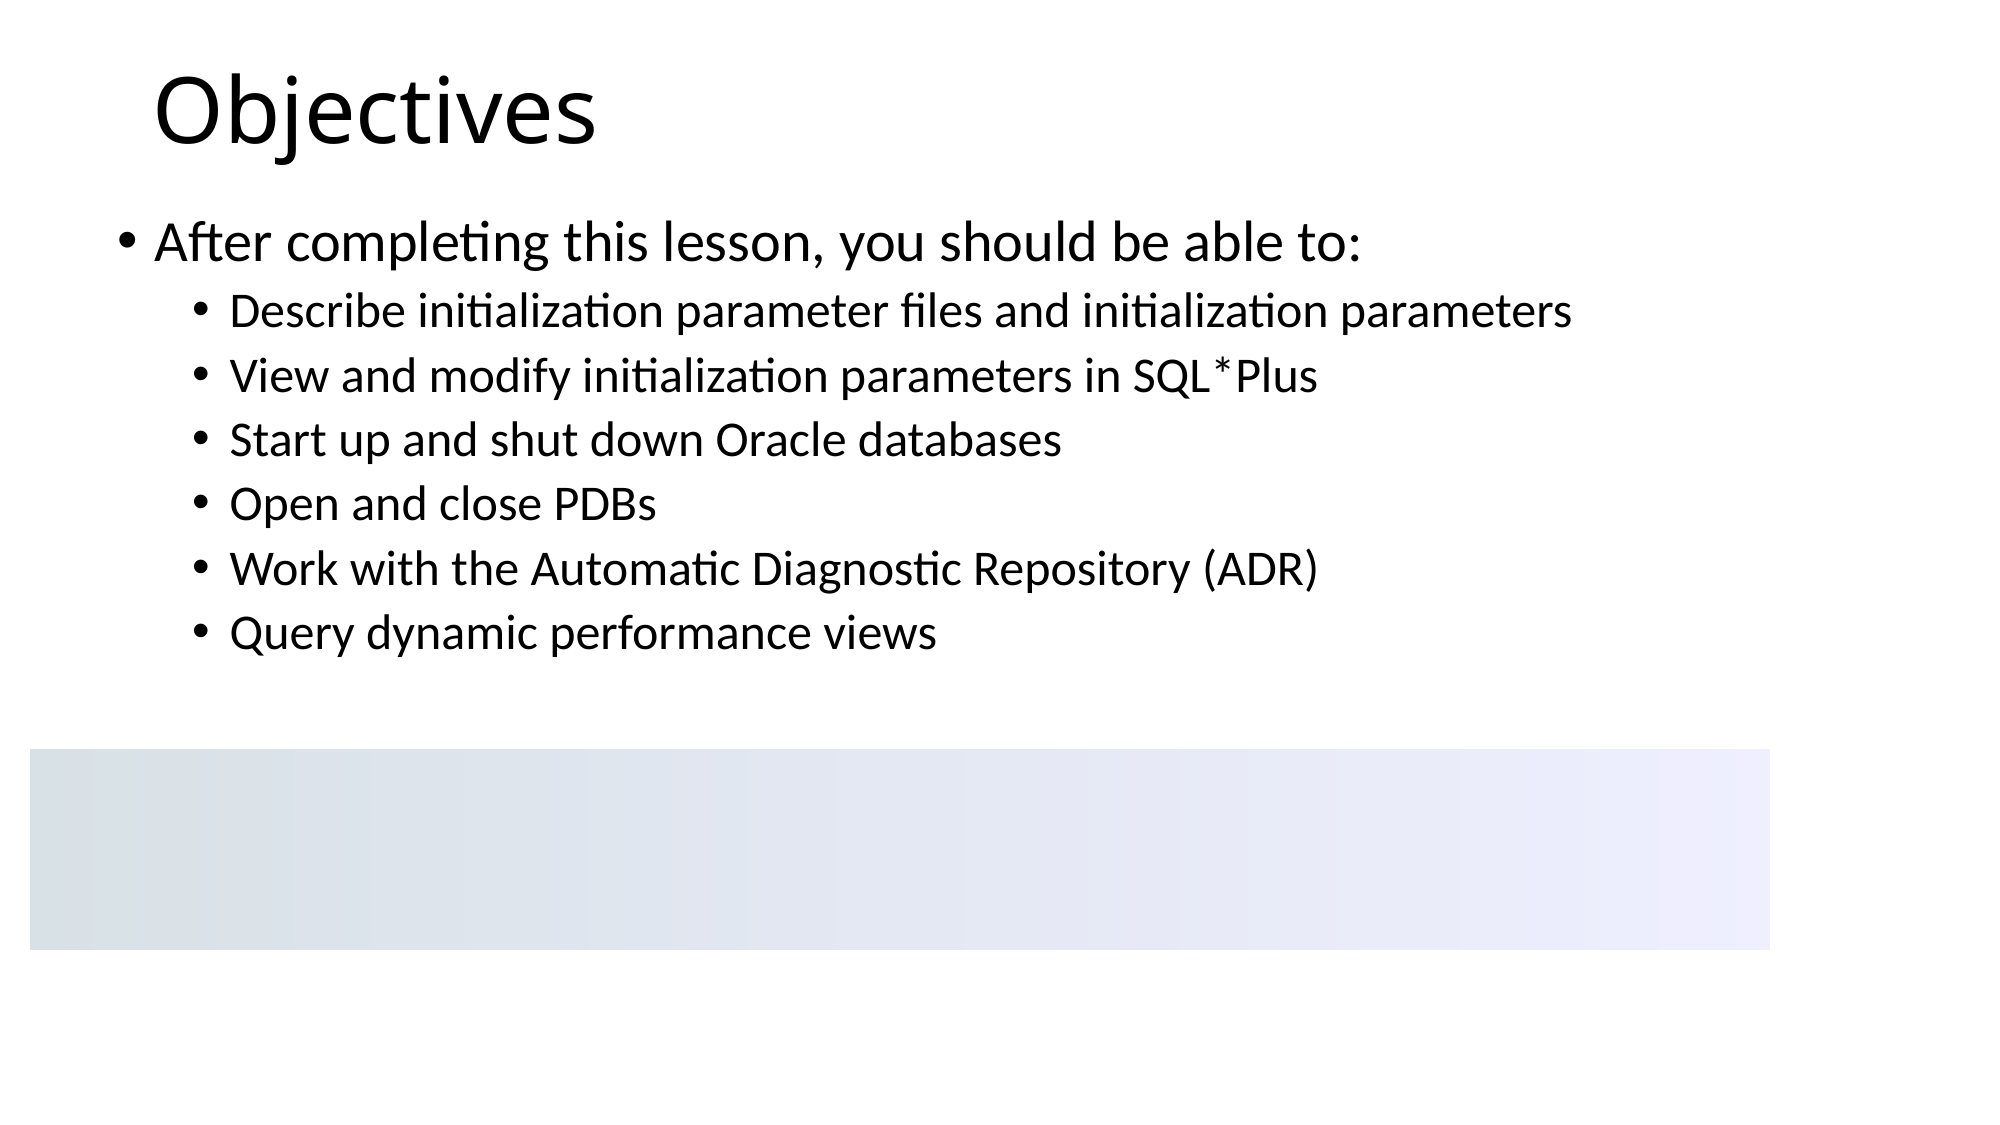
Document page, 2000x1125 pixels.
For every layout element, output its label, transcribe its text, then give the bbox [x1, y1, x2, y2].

text_box [30, 749, 1770, 950]
list After completing this lesson, you should be able to: Describe initialization parameter files and initialization parameters View and modify initialization parameters in SQL*Plus Start up and shut down Oracle databases Open and close PDBs Work with the Automatic Diagnostic Repository (ADR) Query dynamic performance views [102, 203, 1898, 695]
title Objectives [137, 59, 1862, 203]
